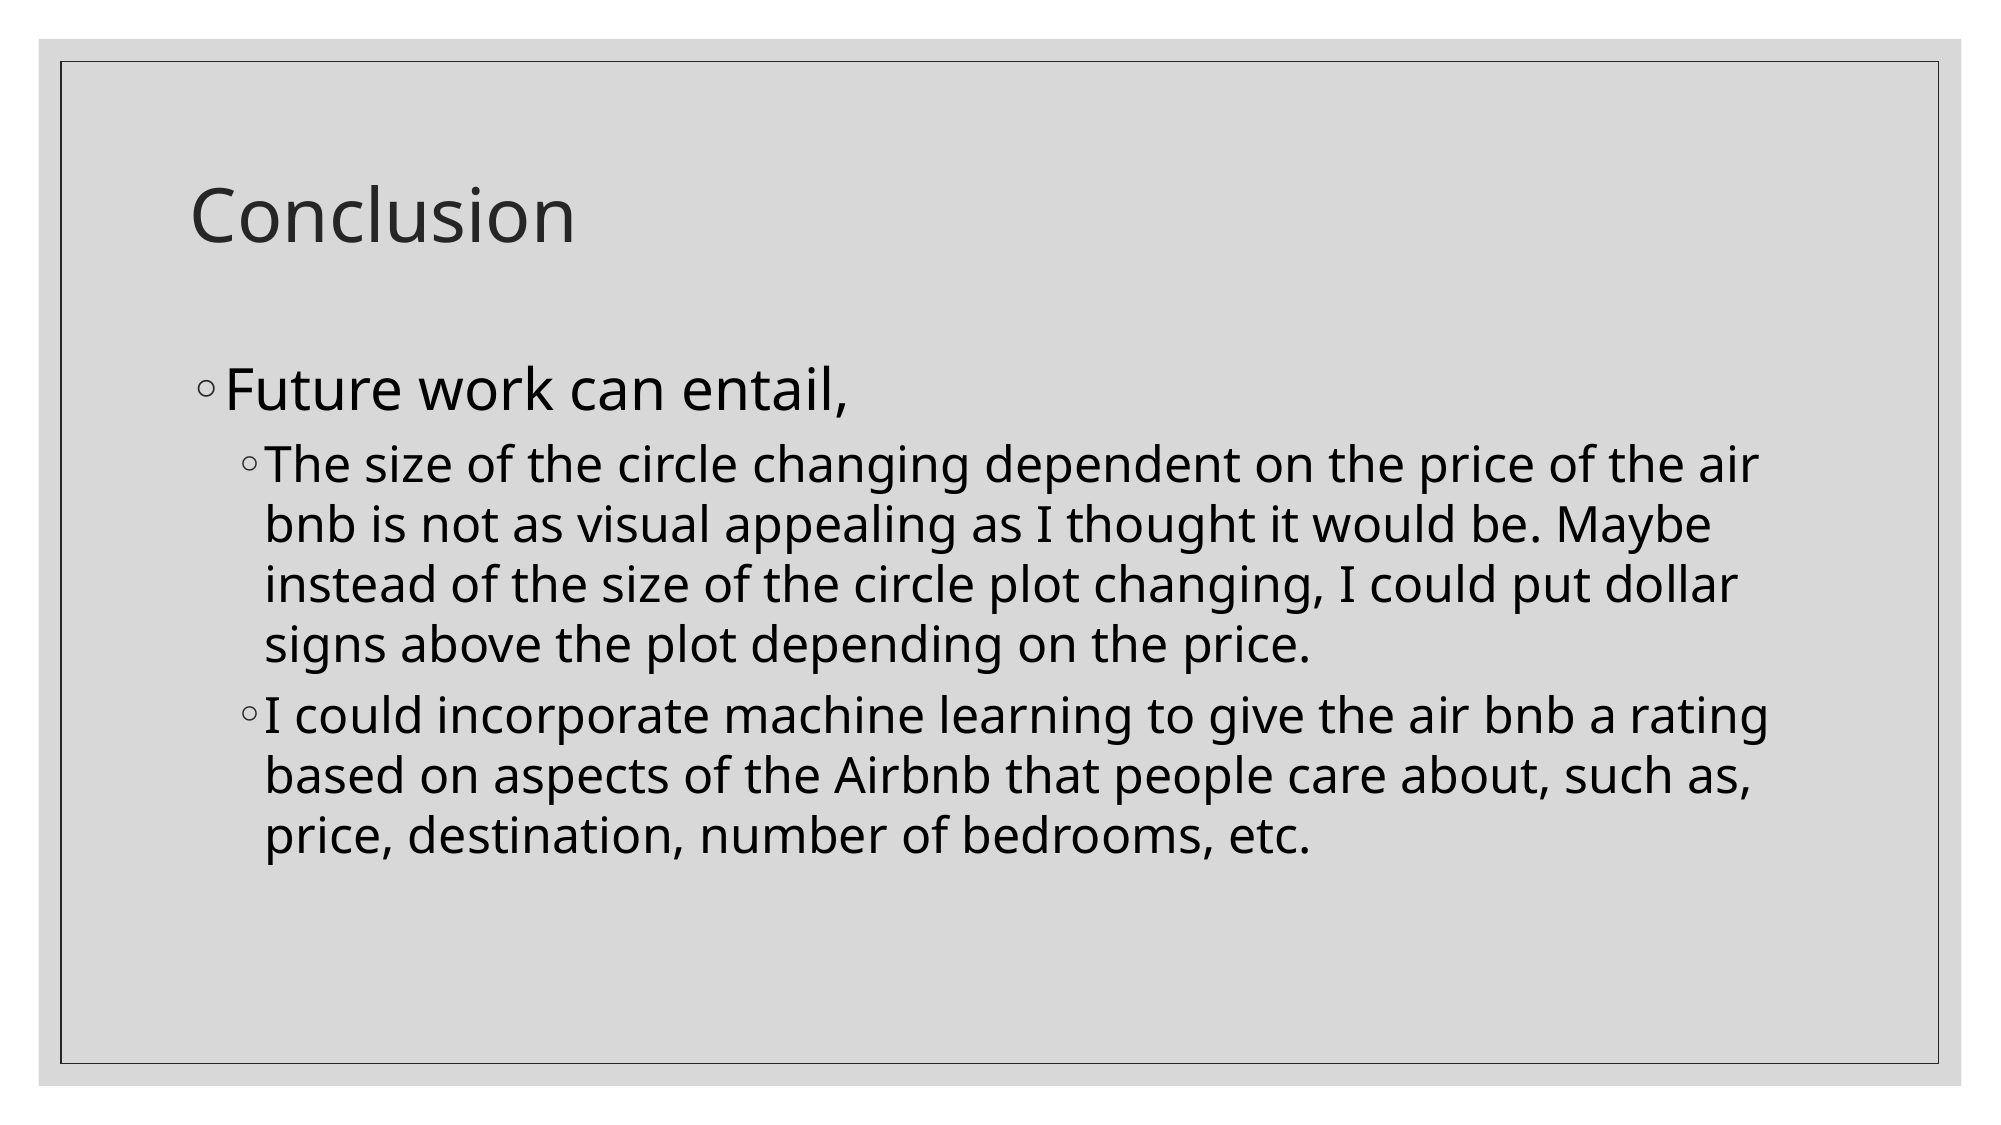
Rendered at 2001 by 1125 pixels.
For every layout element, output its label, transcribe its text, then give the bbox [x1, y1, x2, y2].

list Future work can entail, The size of the circle changing dependent on the price of the air bnb is not as visual appealing as I thought it would be. Maybe instead of the size of the circle plot changing, I could put dollar signs above the plot depending on the price. I could incorporate machine learning to give the air bnb a rating based on aspects of the Airbnb that people care about, such as, price, destination, number of bedrooms, etc. [174, 345, 1825, 977]
title Conclusion [174, 105, 1825, 331]
